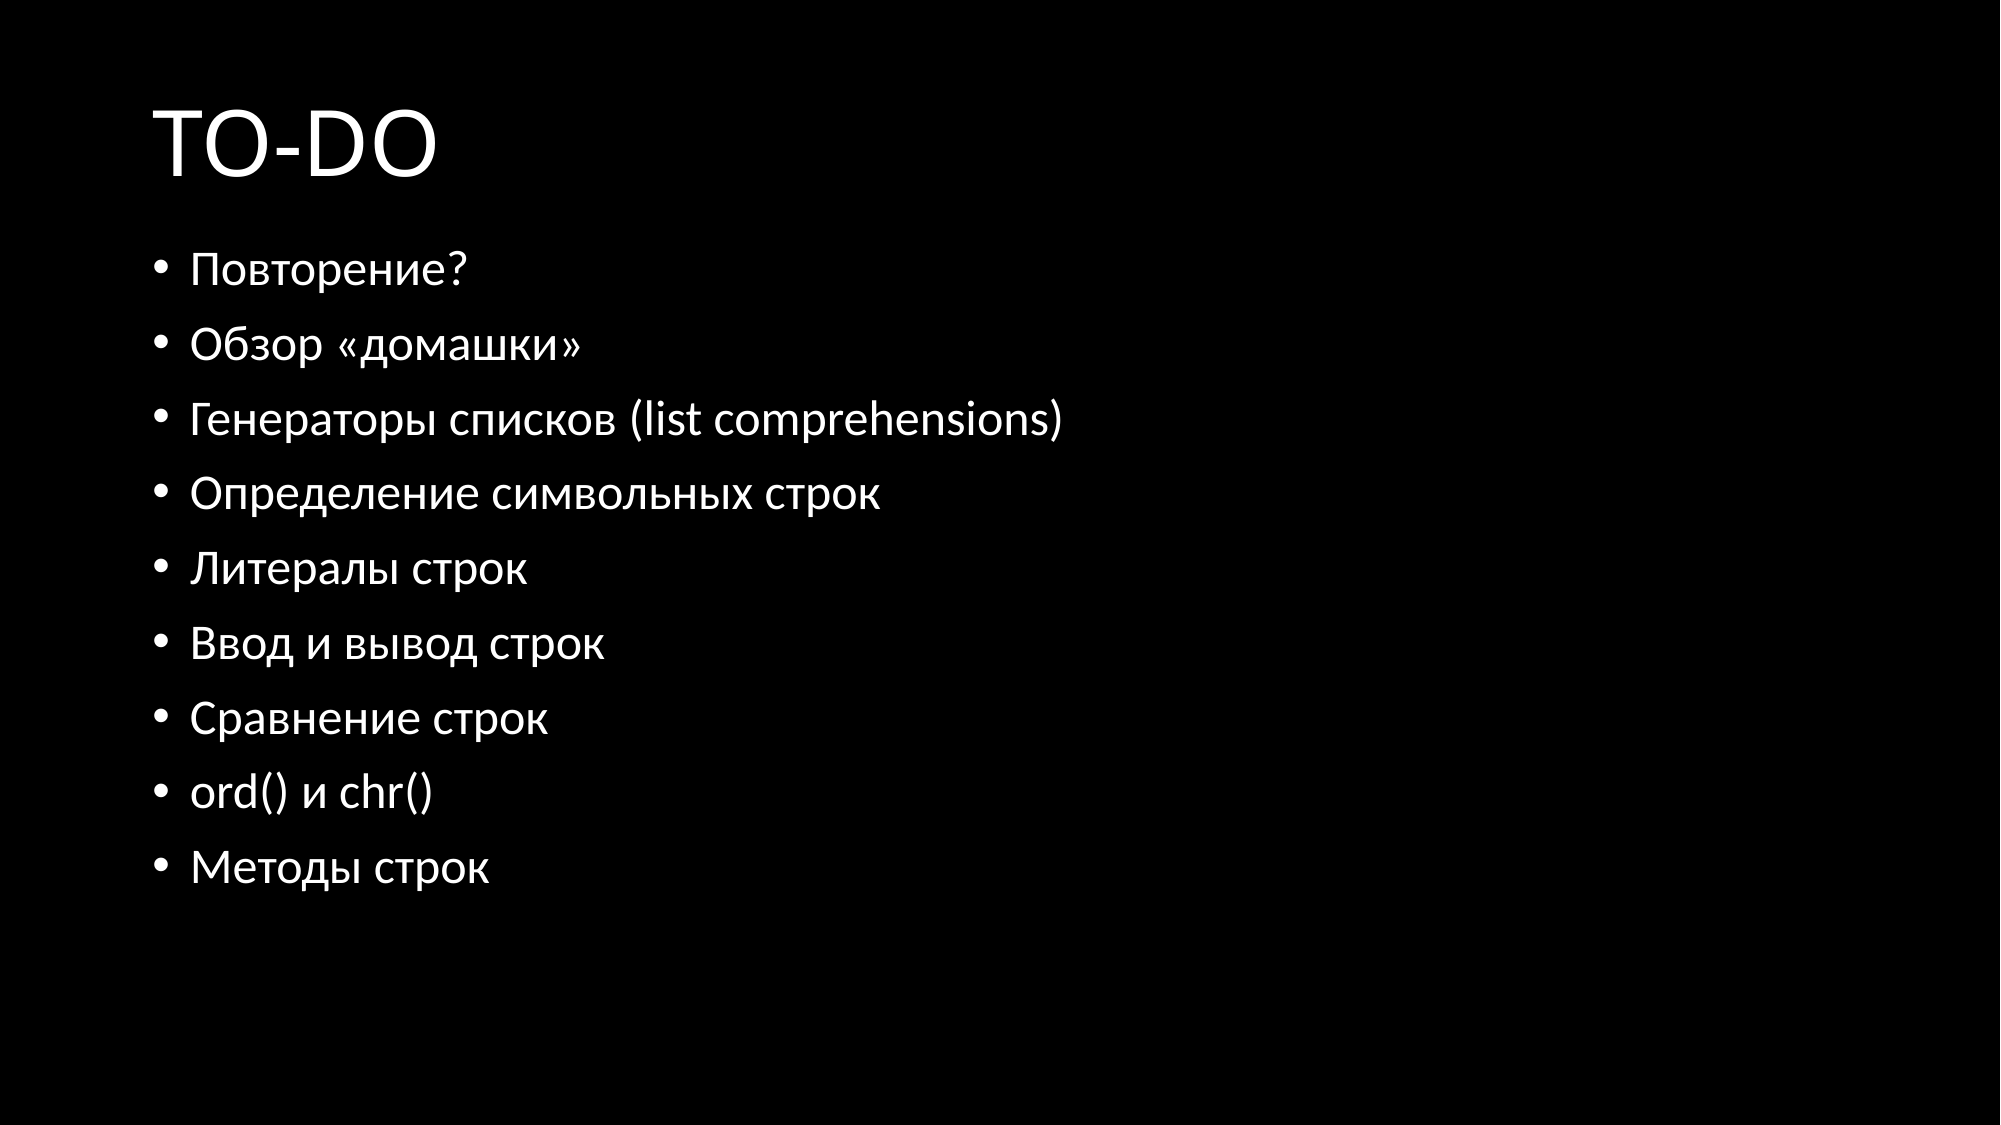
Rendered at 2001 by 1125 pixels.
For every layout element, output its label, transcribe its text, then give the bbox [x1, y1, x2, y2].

list Повторение? Обзор «домашки» Генераторы списков (list comprehensions) Определение символьных строк Литералы строк Ввод и вывод строк Сравнение строк ord() и chr() Методы строк [137, 234, 1863, 1022]
title TO-DO [137, 59, 1863, 234]
